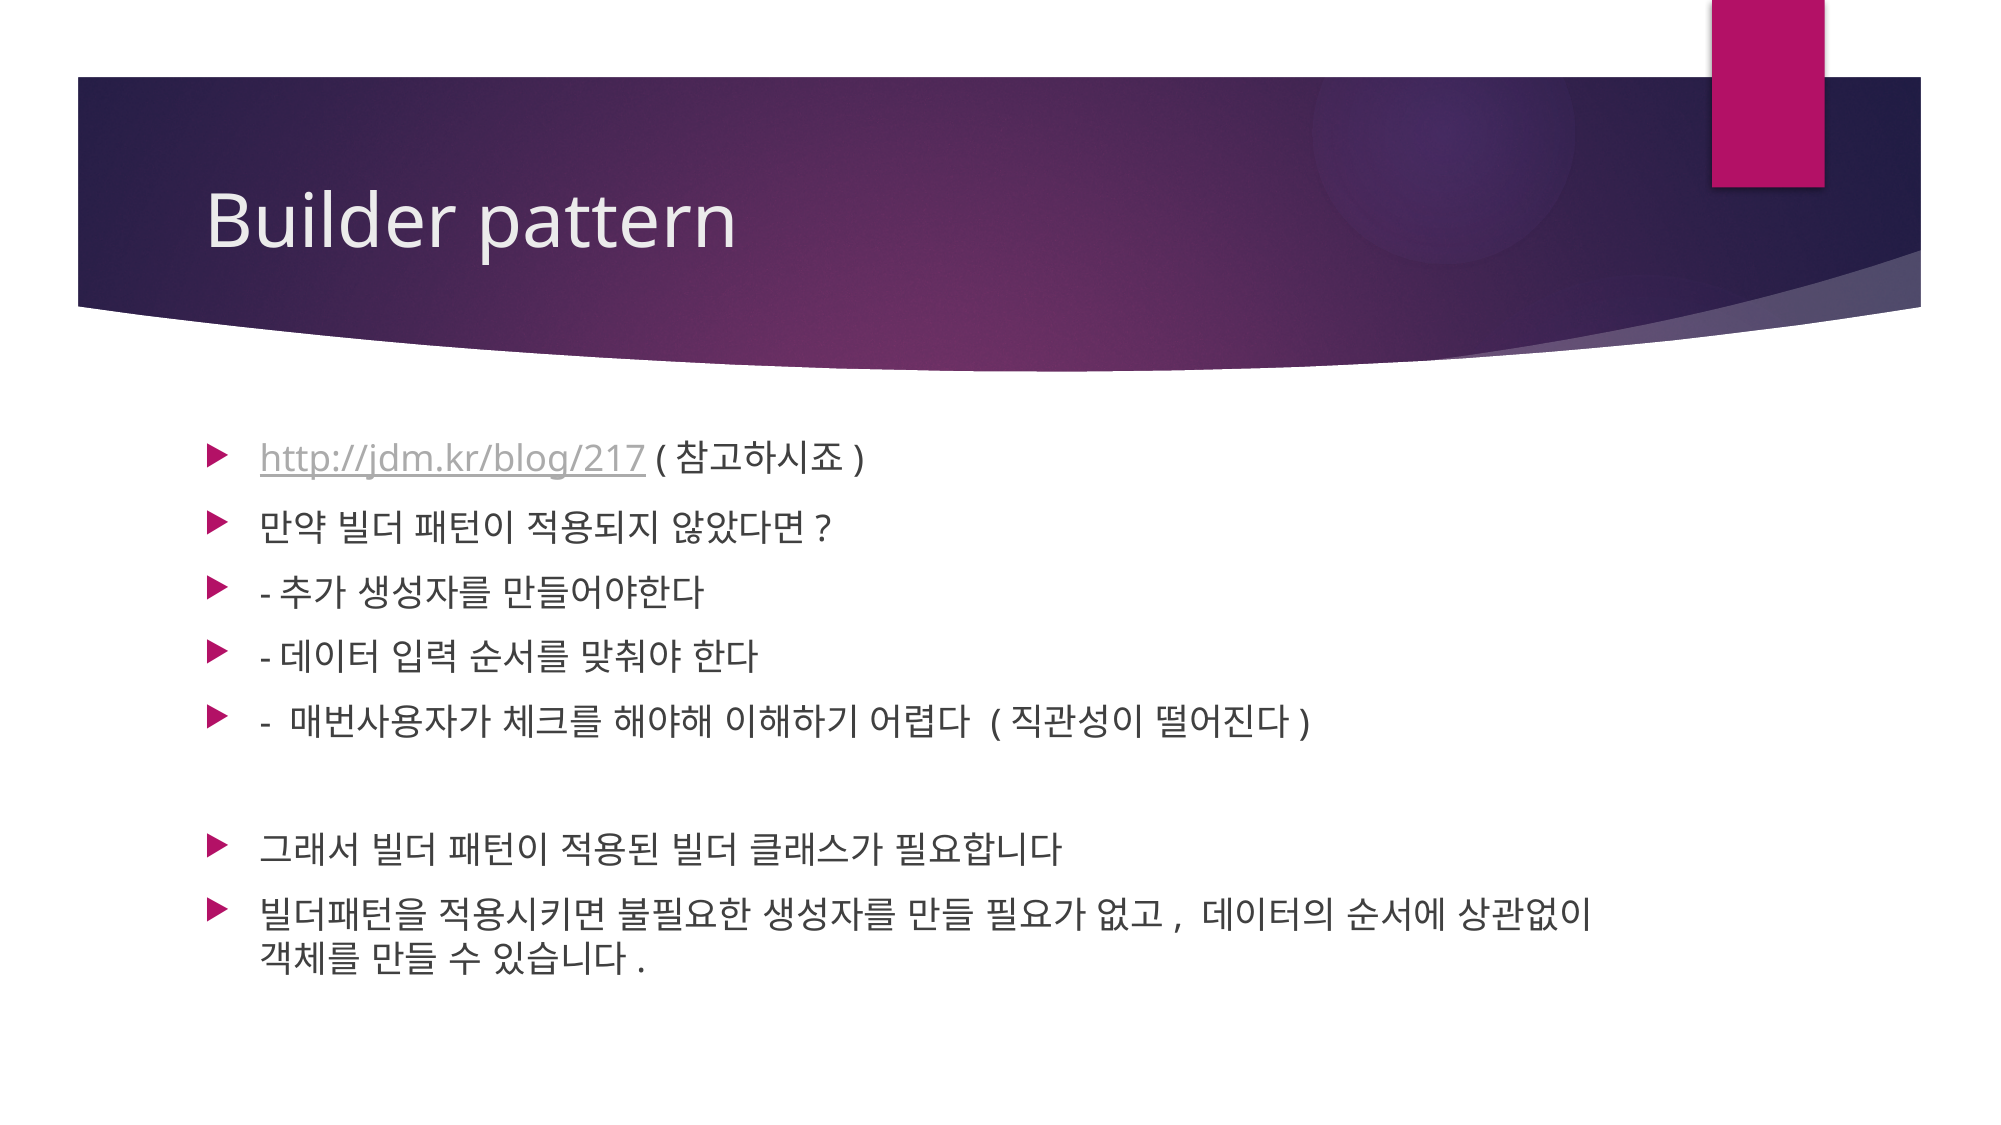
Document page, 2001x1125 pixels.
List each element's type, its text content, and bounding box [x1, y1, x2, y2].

list http://jdm.kr/blog/217 (참고하시죠) 만약 빌더 패턴이 적용되지 않았다면? -추가 생성자를 만들어야한다 -데이터 입력 순서를 맞춰야 한다 - 매번사용자가 체크를 해야해 이해하기 어렵다 (직관성이 떨어진다) 그래서 빌더 패턴이 적용된 빌더 클래스가 필요합니다 빌더패턴을 적용시키면 불필요한 생성자를 만들 필요가 없고, 데이터의 순서에 상관없이 객체를 만들 수 있습니다. [189, 427, 1638, 988]
title Builder pattern [189, 159, 1627, 276]
